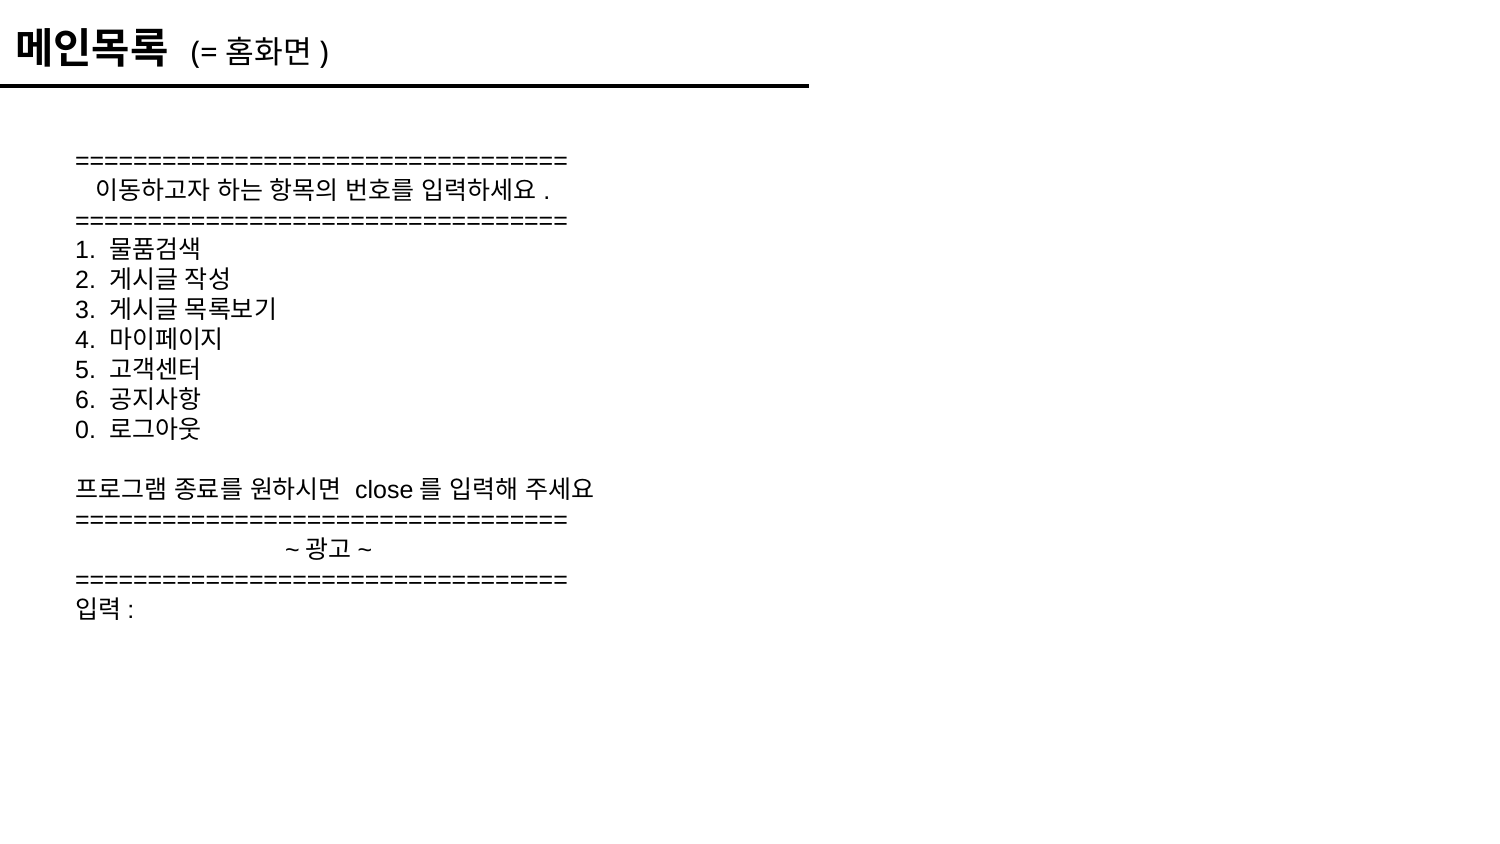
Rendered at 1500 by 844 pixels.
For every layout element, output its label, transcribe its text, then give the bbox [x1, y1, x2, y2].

text_box 메인목록 (=홈화면) [0, 13, 1105, 79]
text_box ================================== 이동하고자 하는 항목의 번호를 입력하세요. ================================== 1. 물품검색 2. 게시글 작성 3. 게시글 목록보기 4. 마이페이지 5. 고객센터 6. 공지사항 0. 로그아웃 프로그램 종료를 원하시면 close를 입력해 주세요 ================================== ~광고~ ================================== 입력: [60, 129, 795, 669]
